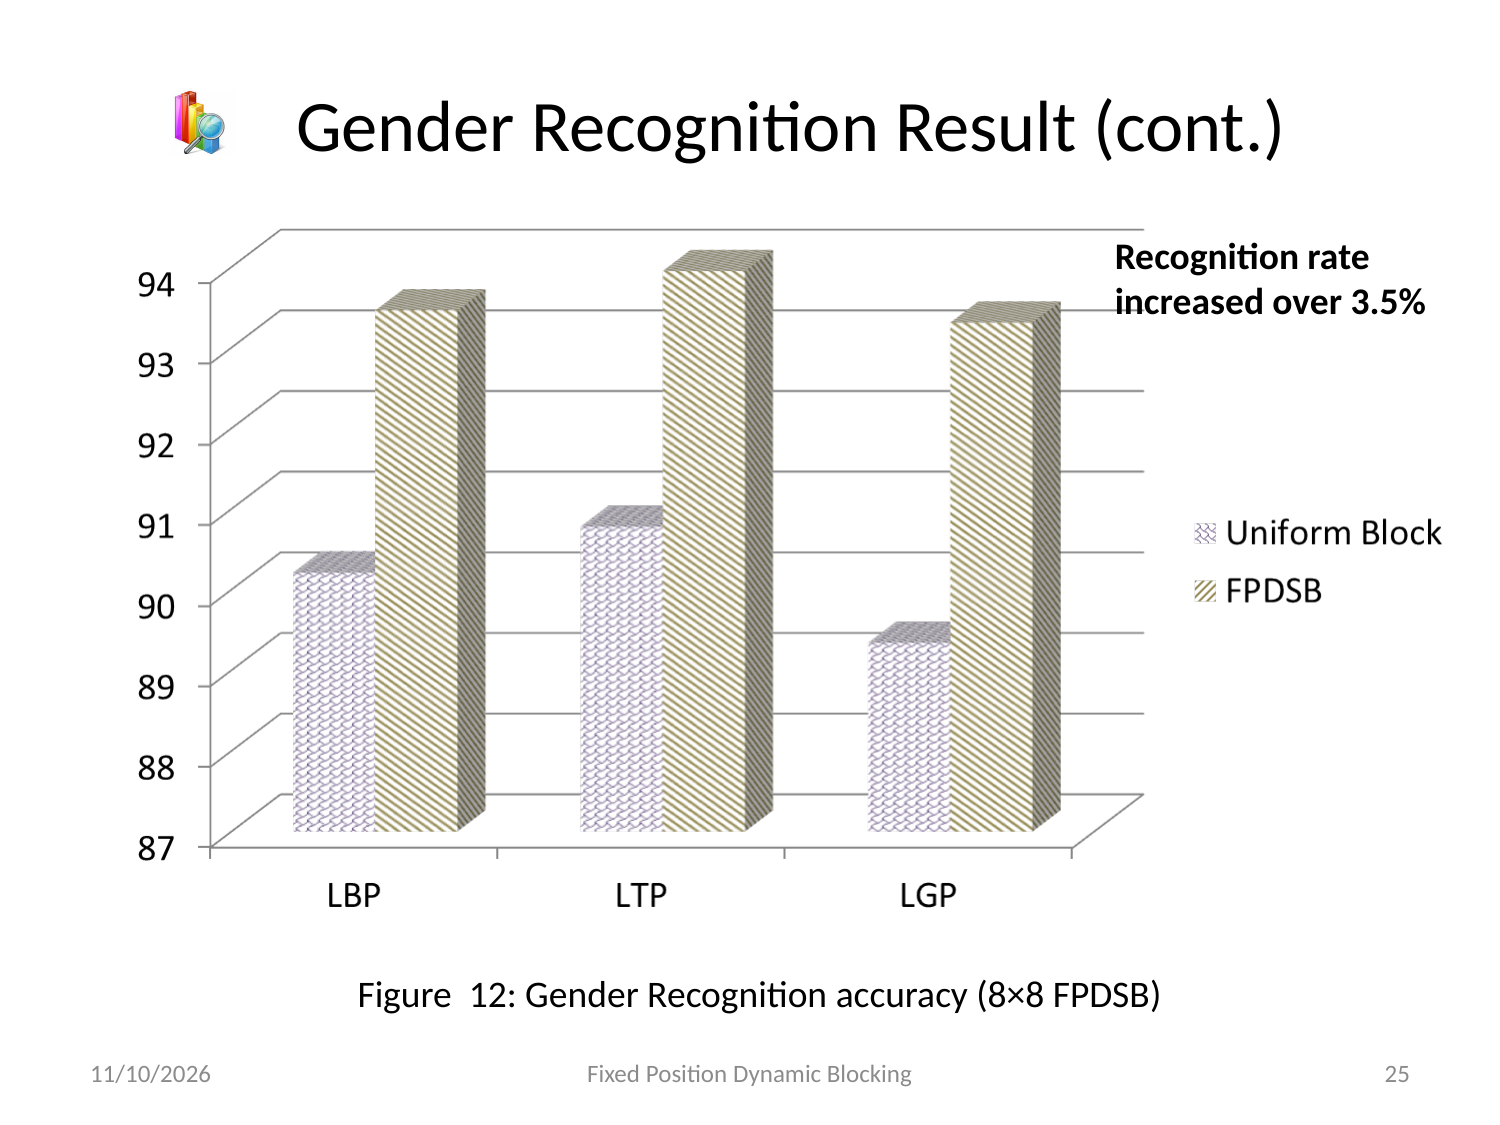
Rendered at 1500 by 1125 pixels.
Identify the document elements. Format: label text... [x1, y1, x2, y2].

footer Fixed Position Dynamic Blocking [512, 1042, 988, 1103]
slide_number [75, 1042, 425, 1103]
slide_number 25 [1074, 1042, 1425, 1103]
title Gender Recognition Result (cont.) [75, 45, 1425, 200]
text_box Figure 12: Gender Recognition accuracy (8×8 FPDSB) [342, 962, 1178, 1023]
picture [112, 191, 1463, 934]
picture [170, 90, 235, 155]
